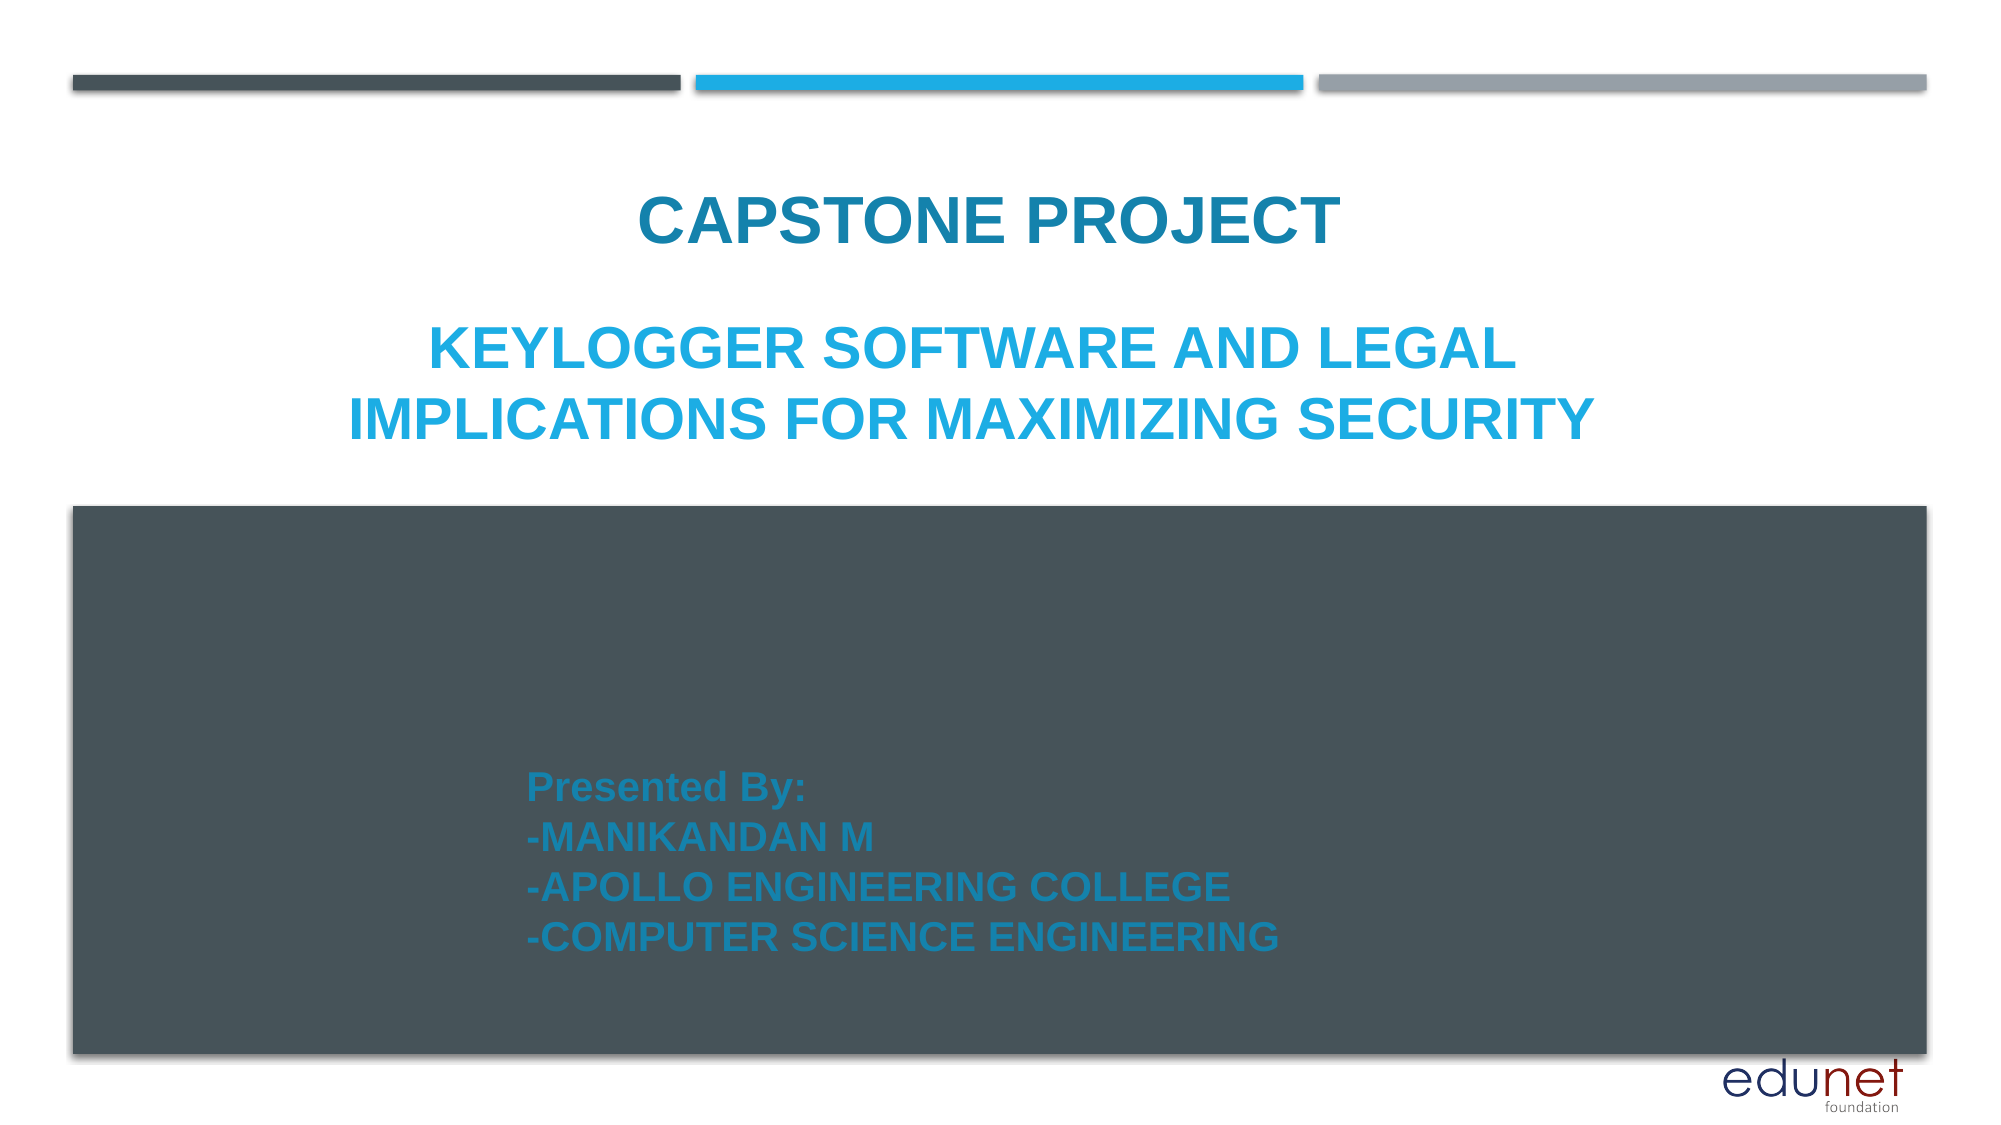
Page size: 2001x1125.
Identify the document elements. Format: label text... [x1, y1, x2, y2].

text_box Presented By: -MANIKANDAN M -APOLLO ENGINEERING COLLEGE -COMPUTER SCIENCE ENGINEERING [511, 752, 1821, 968]
title KEYLOGGER SOFTWARE AND LEGAL IMPLICATIONS FOR MAXIMIZING SECURITY [222, 298, 1723, 460]
text_box CAPSTONE PROJECT [0, 169, 2000, 265]
picture [1719, 1056, 1905, 1116]
